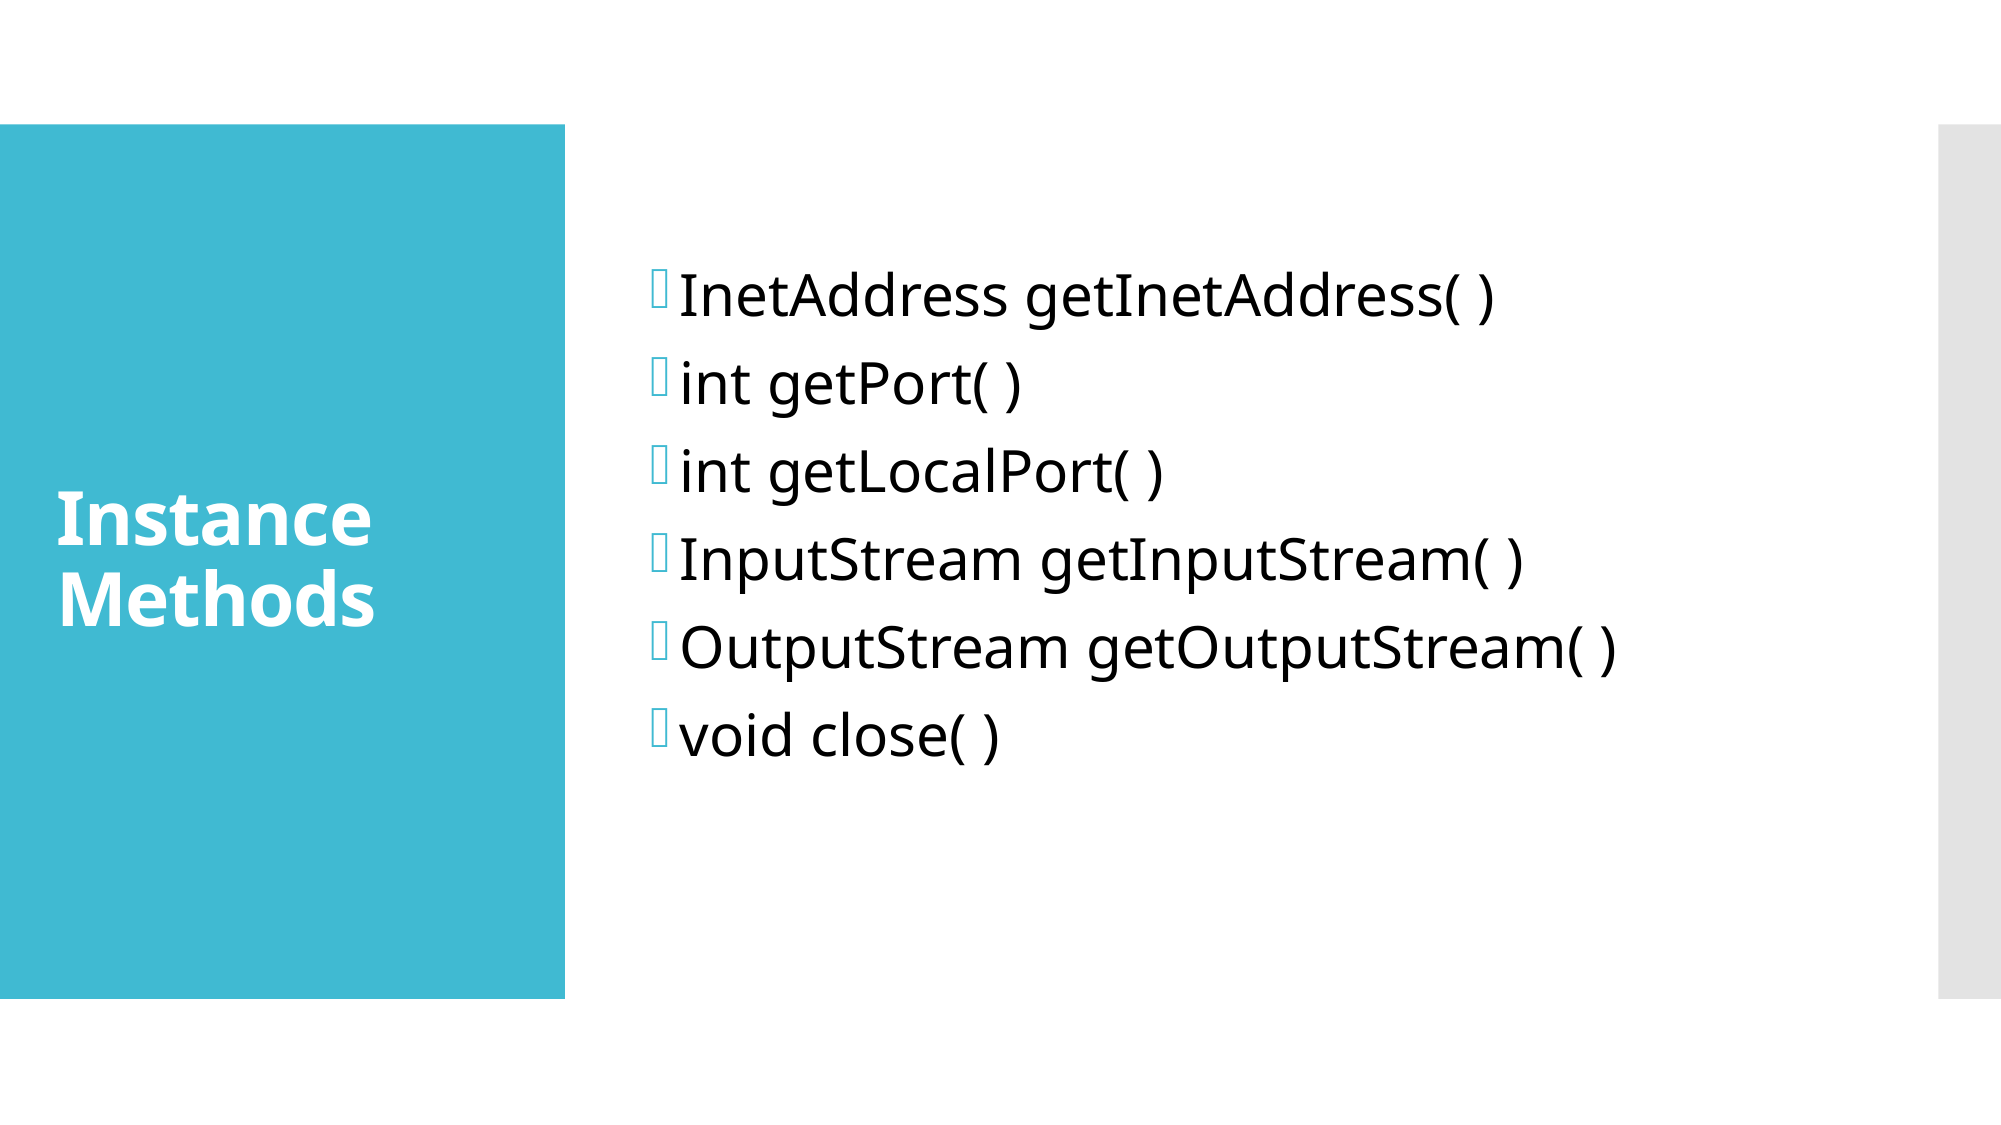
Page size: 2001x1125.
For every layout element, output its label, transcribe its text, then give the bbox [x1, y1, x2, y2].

title Instance Methods [41, 184, 525, 940]
list InetAddress getInetAddress( ) int getPort( ) int getLocalPort( ) InputStream getInputStream( ) OutputStream getOutputStream( ) void close( ) [634, 141, 1835, 982]
